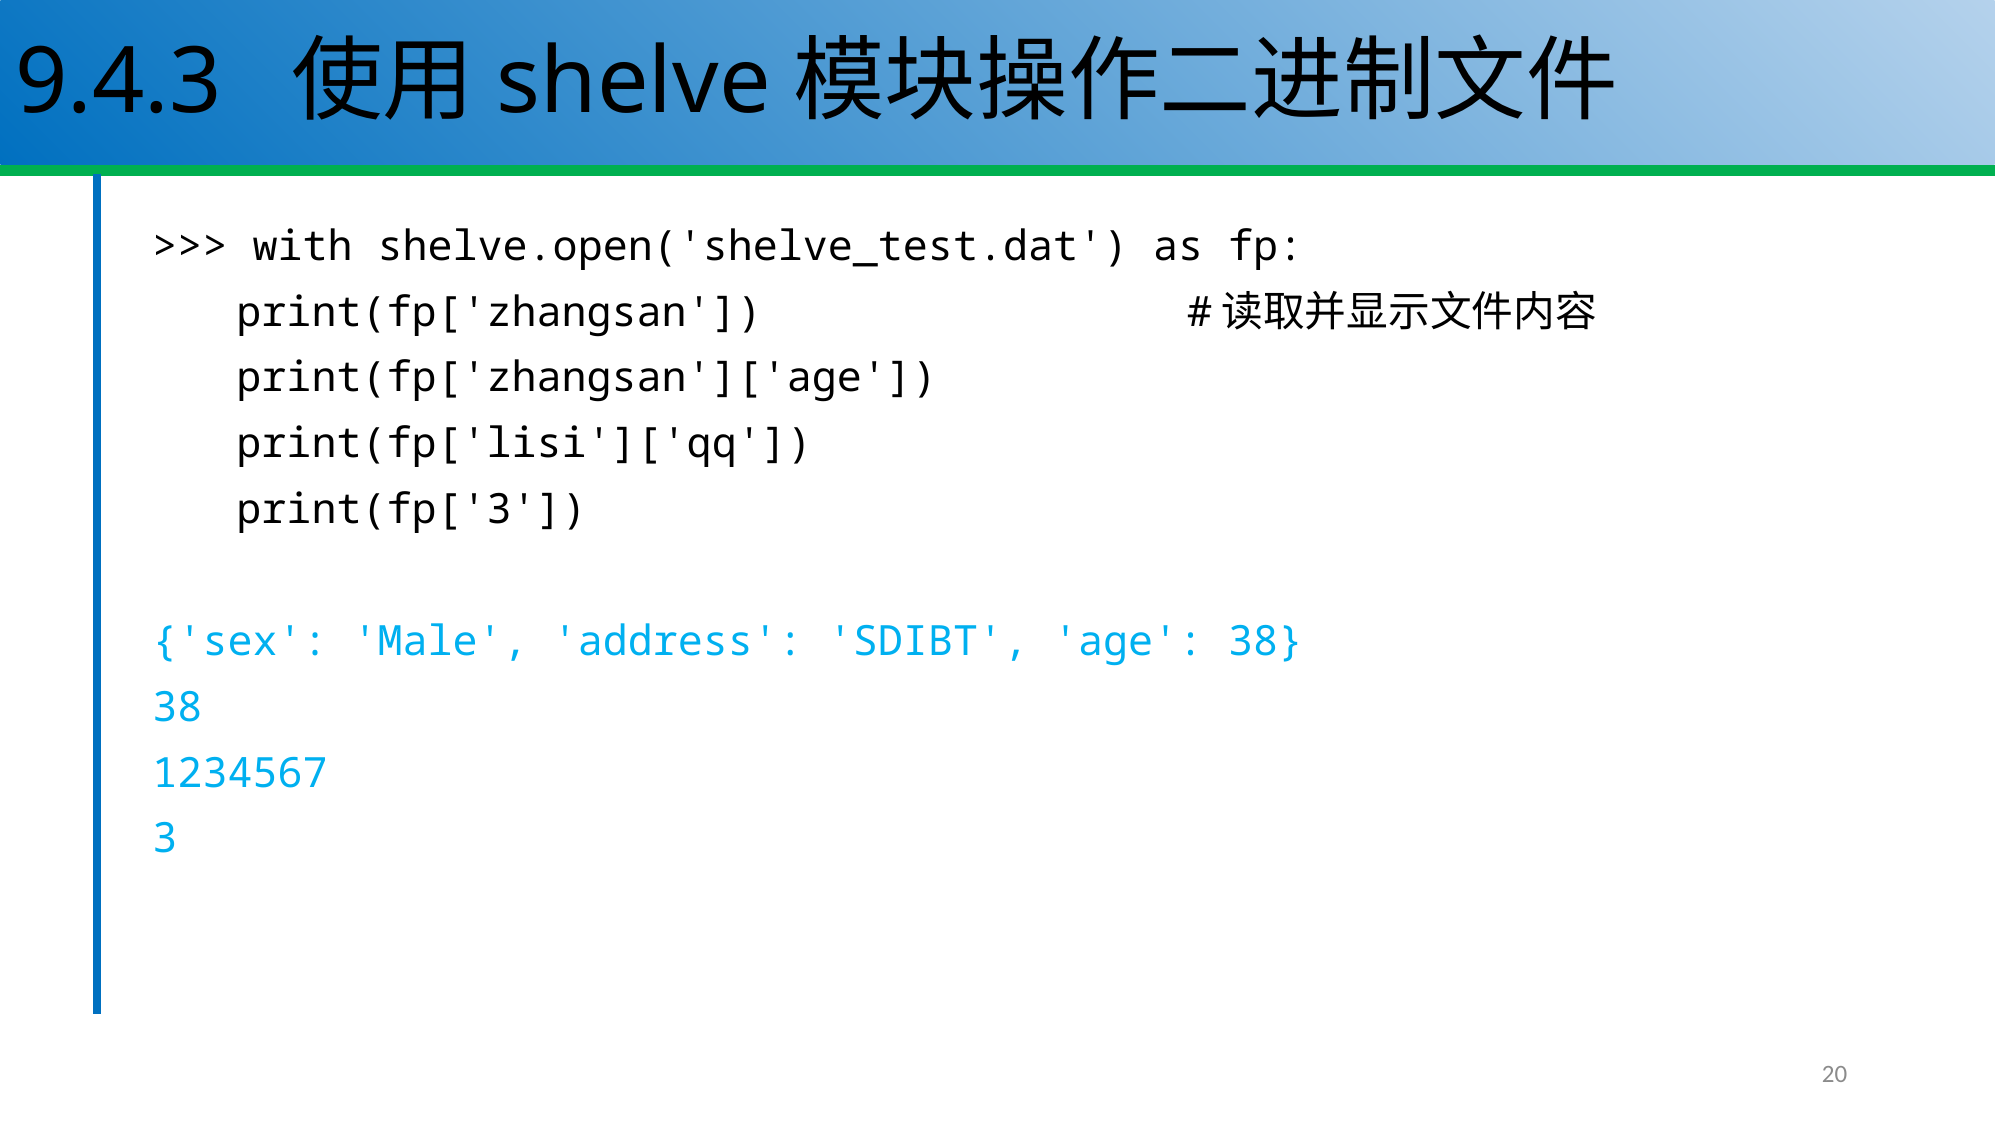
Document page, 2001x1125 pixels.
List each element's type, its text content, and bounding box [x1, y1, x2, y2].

slide_number 20 [1412, 1042, 1863, 1103]
title 9.4.3 使用shelve模块操作二进制文件 [0, 0, 1995, 165]
list >>> with shelve.open('shelve_test.dat') as fp: print(fp['zhangsan']) #读取并显示文件内容 print(fp['zhangsan']['age']) print(fp['lisi']['qq']) print(fp['3']) {'sex': 'Male', 'address': 'SDIBT', 'age': 38} 38 1234567 3 [137, 216, 1863, 978]
